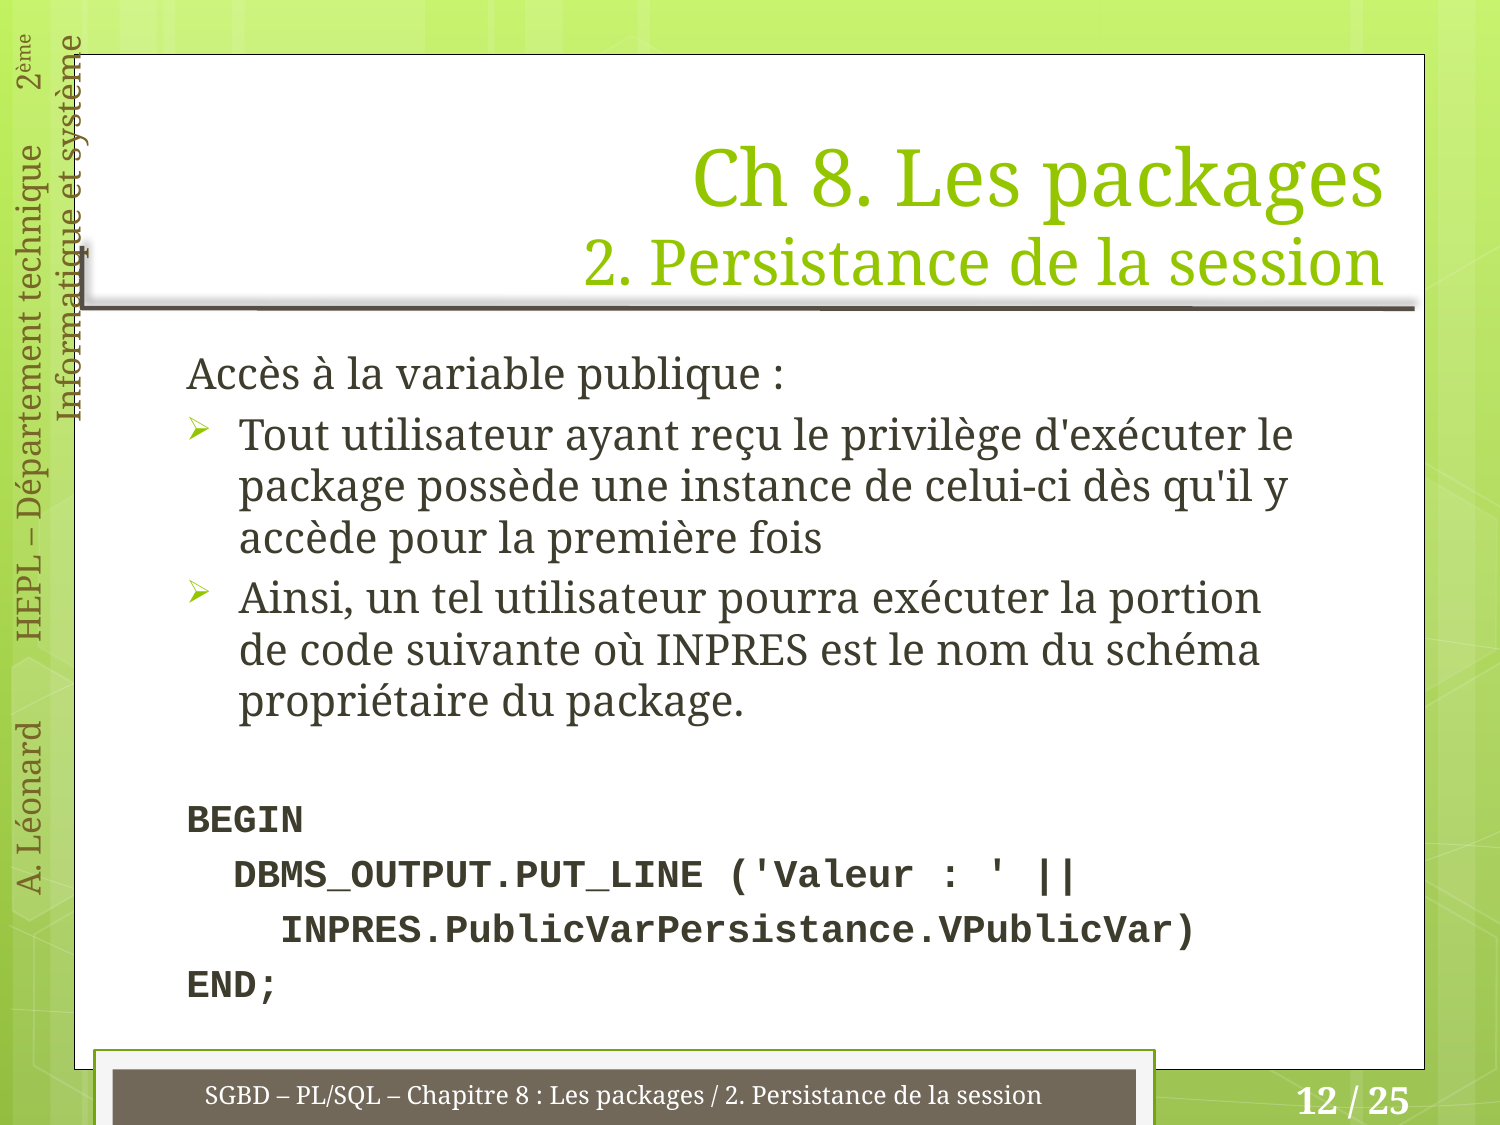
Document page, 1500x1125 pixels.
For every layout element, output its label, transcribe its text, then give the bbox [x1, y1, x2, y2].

list Accès à la variable publique : Tout utilisateur ayant reçu le privilège d'exécuter le package possède une instance de celui-ci dès qu'il y accède pour la première fois Ainsi, un tel utilisateur pourra exécuter la portion de code suivante où INPRES est le nom du schéma propriétaire du package. BEGIN DBMS_OUTPUT.PUT_LINE ('Valeur : ' || INPRES.PublicVarPersistance.VPublicVar) END; [171, 336, 1323, 1016]
footer SGBD – PL/SQL – Chapitre 8 : Les packages / 2. Persistance de la session [112, 1067, 1136, 1125]
title Ch 8. Les packages 2. Persistance de la session [88, 118, 1401, 306]
